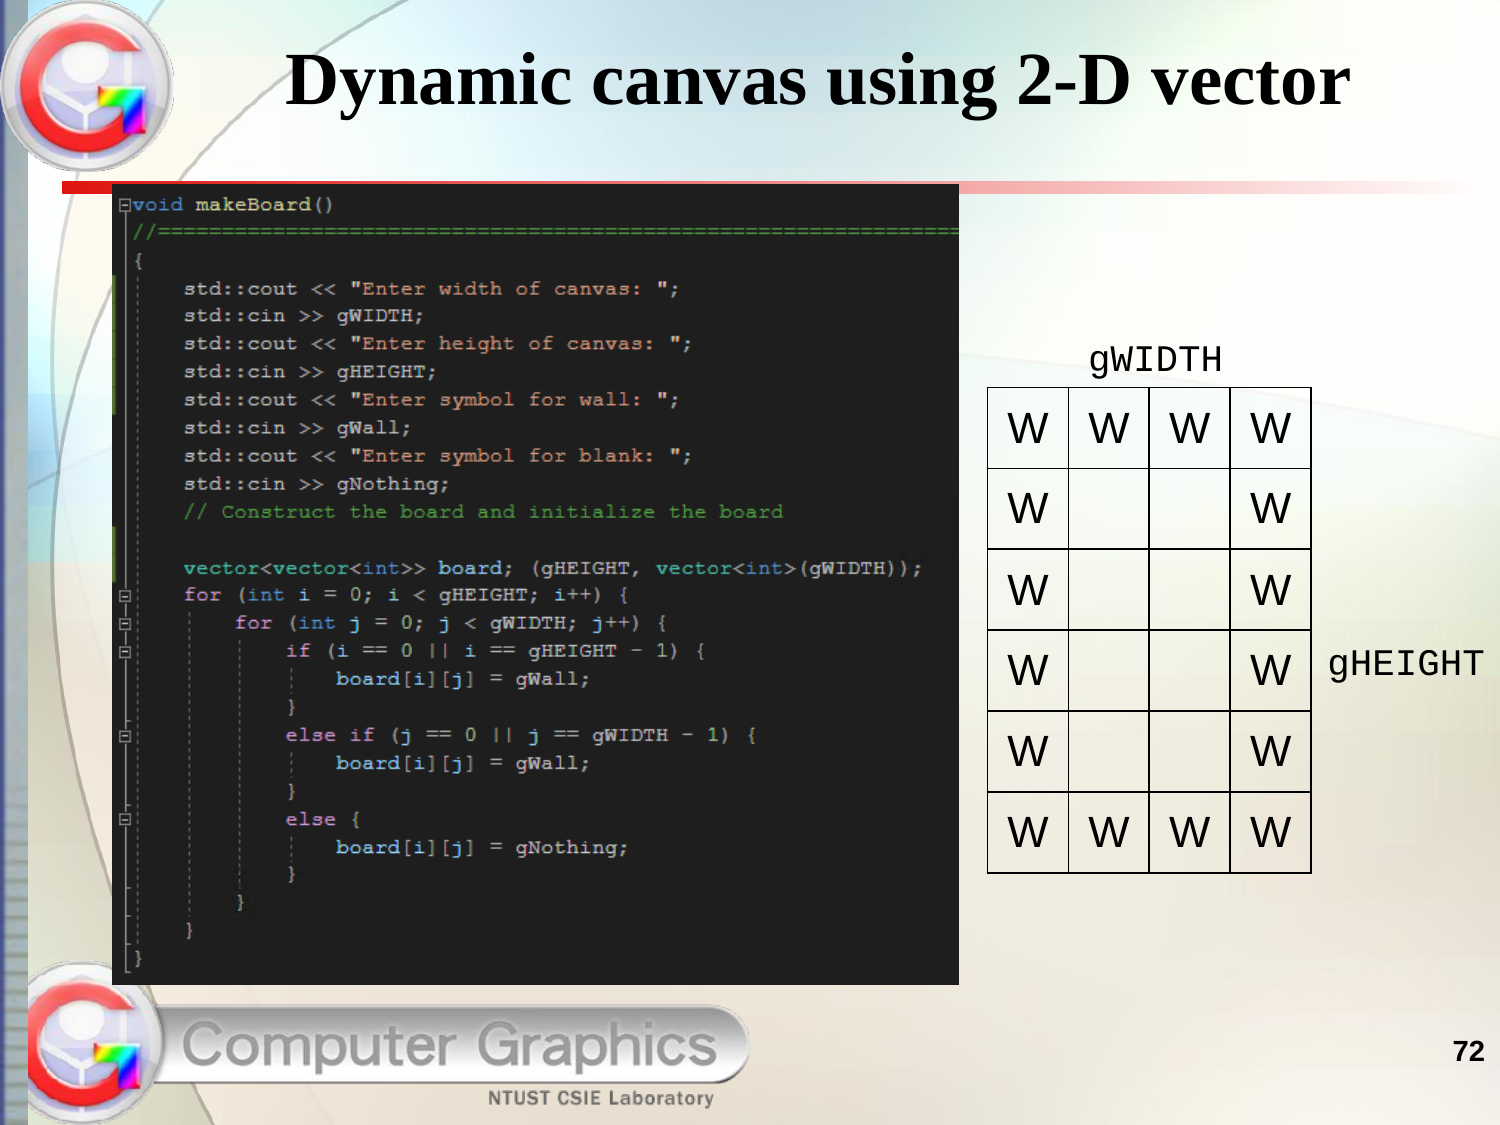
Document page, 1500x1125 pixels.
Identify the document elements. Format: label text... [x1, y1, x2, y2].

table_cell W [988, 712, 1068, 791]
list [112, 184, 959, 986]
table_header W [1069, 388, 1148, 468]
table_cell [1150, 469, 1229, 548]
table_cell W [1231, 631, 1310, 710]
table_cell [1150, 631, 1229, 710]
slide_number 72 [1187, 1025, 1500, 1063]
table_cell [1069, 631, 1148, 710]
table_cell W [1150, 793, 1229, 872]
table_cell [1150, 712, 1229, 791]
table_cell W [988, 469, 1068, 548]
table_cell W [1231, 550, 1310, 629]
table_header W [988, 388, 1068, 468]
table_cell W [988, 793, 1068, 872]
title Dynamic canvas using 2-D vector [174, 12, 1463, 138]
table_cell W [988, 550, 1068, 629]
table_cell [1069, 469, 1148, 548]
table_cell [1150, 550, 1229, 629]
picture [0, 0, 1500, 1125]
text_box gHEIGHT [1312, 630, 1500, 690]
text_box gWIDTH [1073, 326, 1268, 387]
table_header W [1231, 388, 1310, 468]
table_cell W [1069, 793, 1148, 872]
table_cell W [1231, 712, 1310, 791]
table_cell W [988, 631, 1068, 710]
table_cell W [1231, 469, 1310, 548]
table_cell W [1231, 793, 1310, 872]
table_cell [1069, 550, 1148, 629]
table_header W [1150, 388, 1229, 468]
table_cell [1069, 712, 1148, 791]
